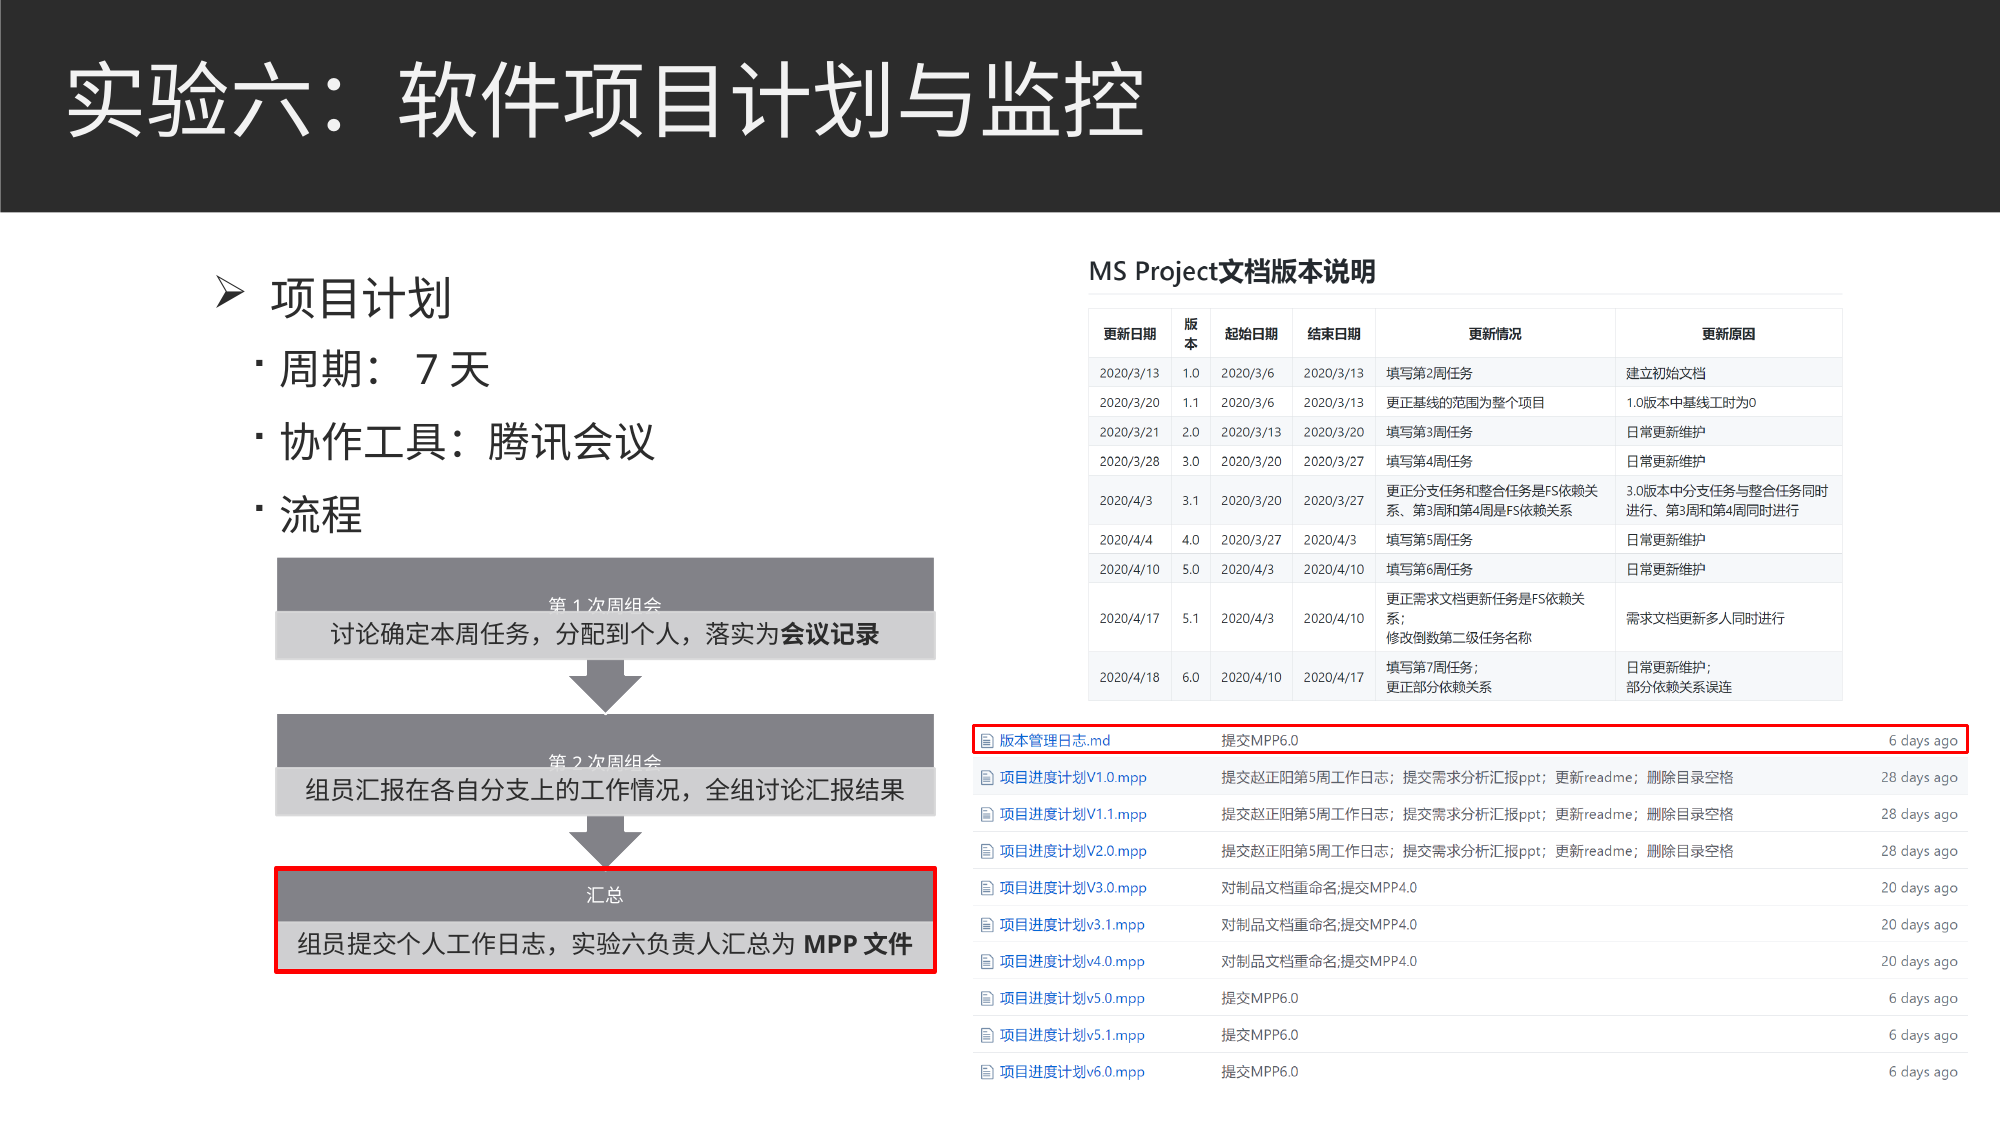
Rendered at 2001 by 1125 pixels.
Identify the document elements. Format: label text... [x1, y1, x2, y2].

picture [1081, 251, 1852, 712]
list 项目计划 周期：7天 协作工具：腾讯会议 流程 [197, 251, 1080, 1021]
title 实验六：软件项目计划与监控 [48, 38, 1654, 174]
picture [973, 725, 1968, 1087]
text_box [275, 556, 936, 972]
